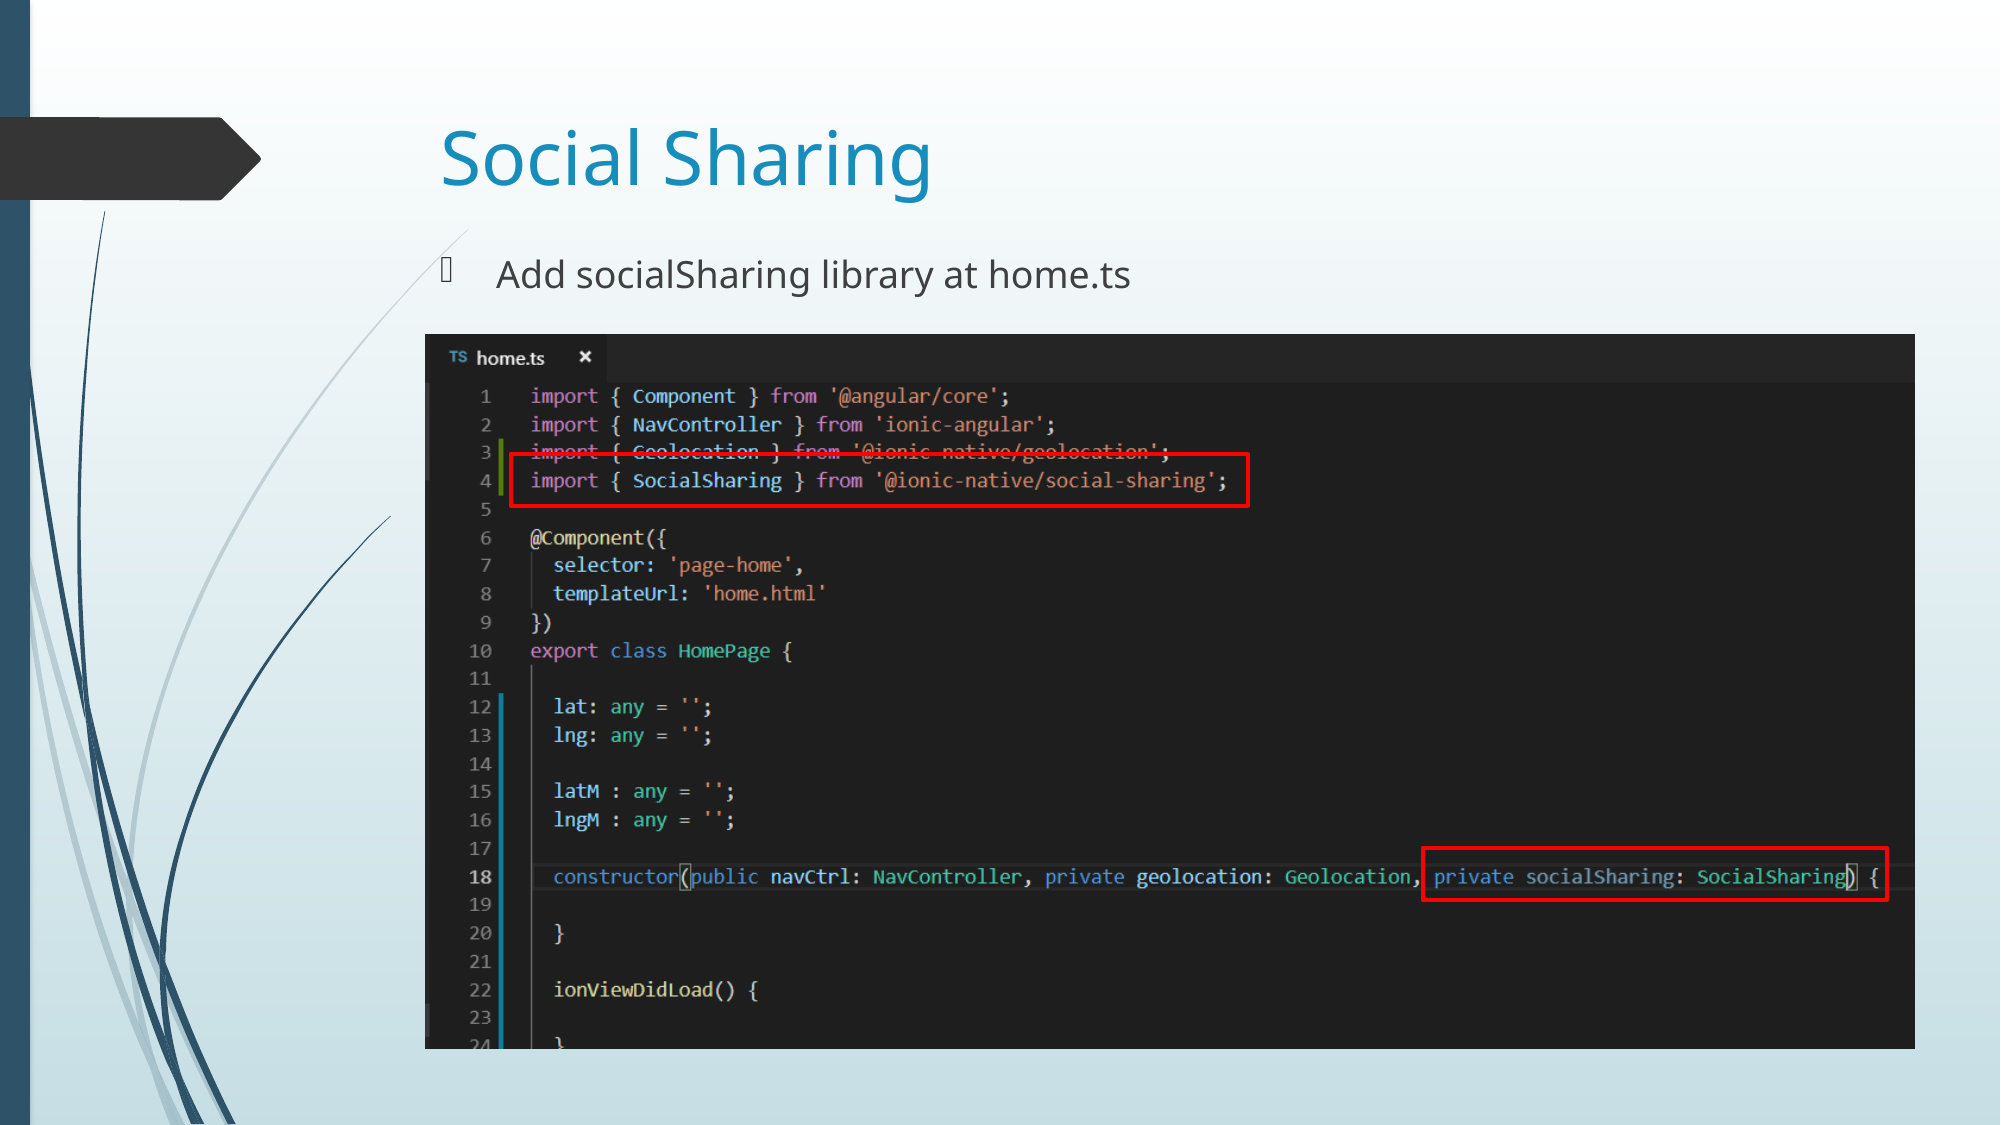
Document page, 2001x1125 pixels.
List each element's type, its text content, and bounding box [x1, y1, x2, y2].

title Social Sharing [425, 102, 1888, 243]
picture [424, 334, 1915, 1049]
list Add socialSharing library at home.ts [425, 243, 1888, 334]
